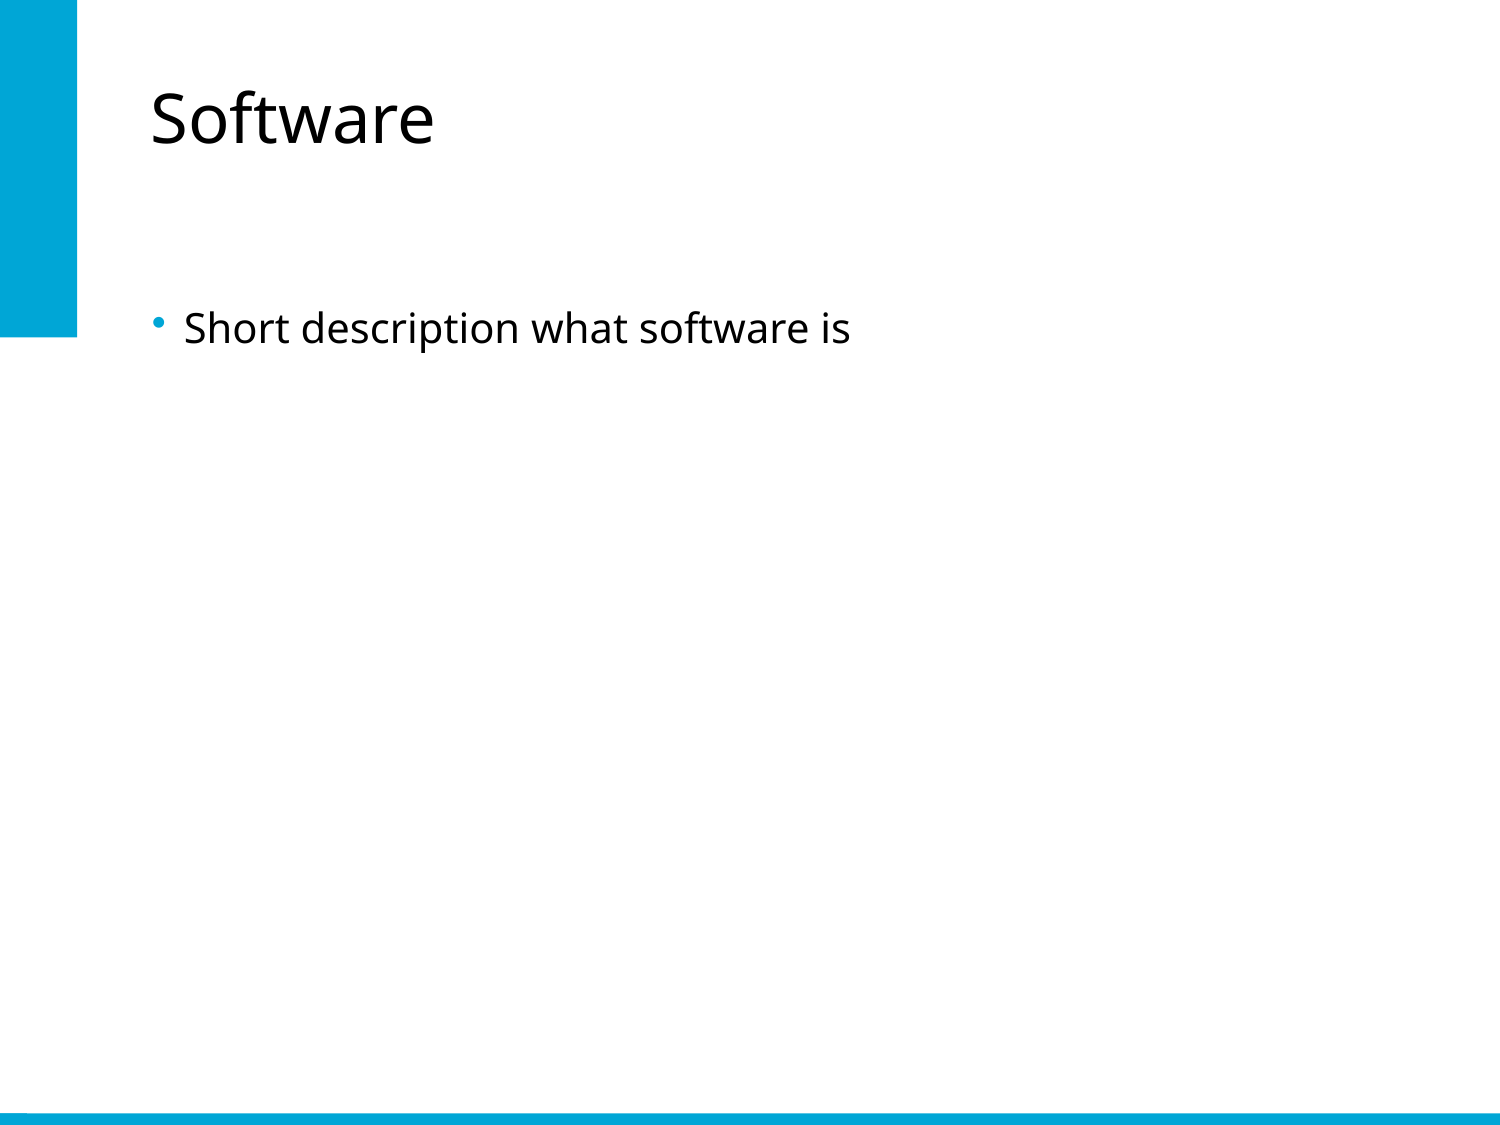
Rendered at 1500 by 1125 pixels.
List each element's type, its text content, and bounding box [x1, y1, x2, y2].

list Short description what software is [151, 299, 1323, 876]
title Software [150, 75, 1325, 280]
